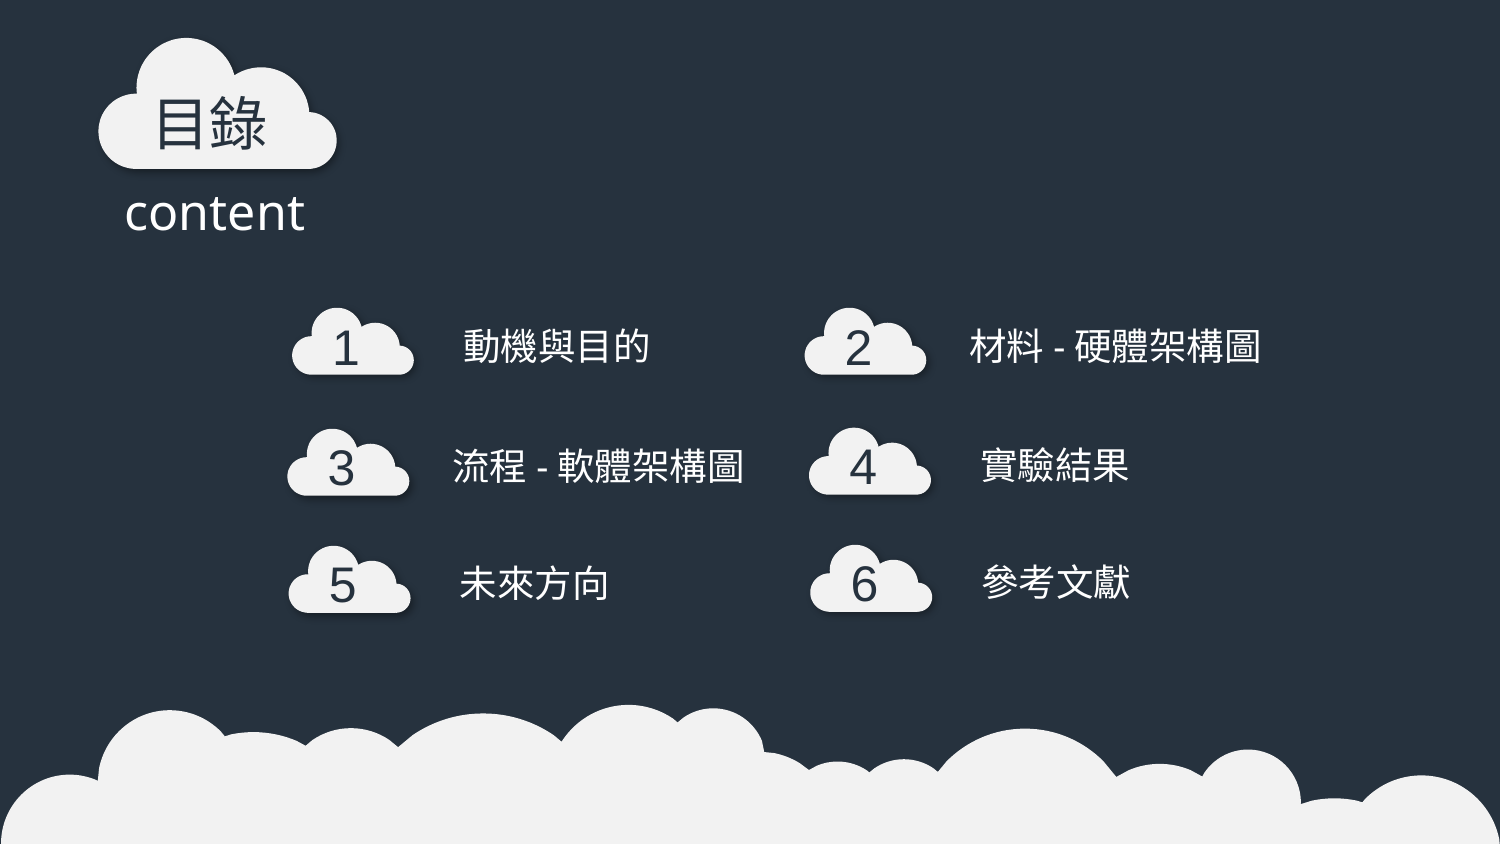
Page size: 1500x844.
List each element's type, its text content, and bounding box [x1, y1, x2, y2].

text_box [292, 307, 414, 384]
text_box [0, 703, 1500, 844]
text_box 流程-軟體架構圖 [437, 436, 760, 496]
text_box 參考文獻 [966, 552, 1147, 612]
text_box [810, 544, 933, 621]
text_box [98, 37, 337, 169]
text_box 未來方向 [444, 553, 625, 613]
text_box 實驗結果 [965, 435, 1145, 495]
text_box content [65, 173, 364, 249]
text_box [288, 545, 411, 622]
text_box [804, 307, 927, 384]
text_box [287, 428, 410, 505]
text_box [809, 427, 931, 504]
text_box 動機與目的 [448, 315, 666, 375]
text_box 材料-硬體架構圖 [954, 315, 1277, 375]
